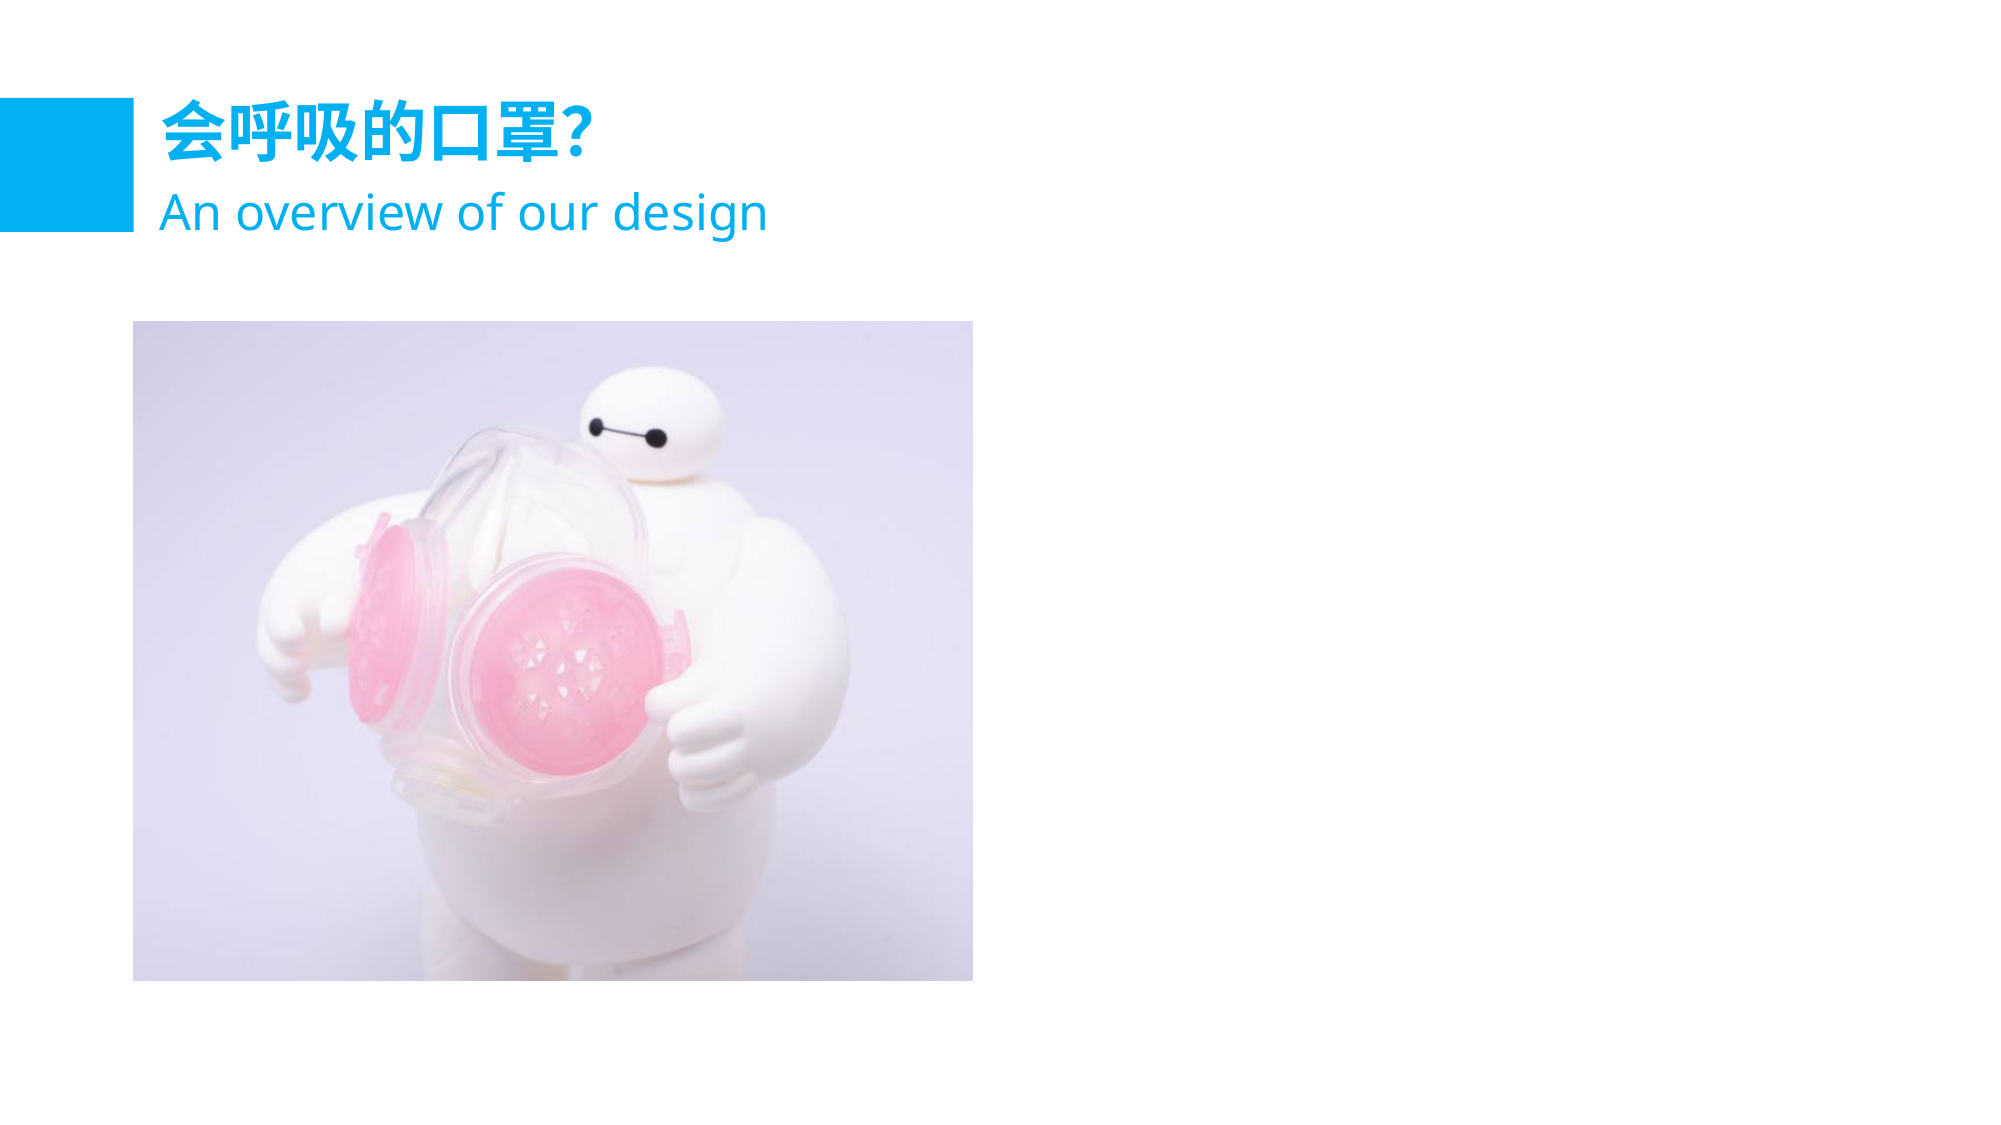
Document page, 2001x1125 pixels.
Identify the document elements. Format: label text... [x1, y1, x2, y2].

text_box An overview of our design [144, 172, 1009, 248]
text_box 会呼吸的口罩？ [145, 82, 2000, 178]
text_box [0, 97, 134, 232]
picture [133, 321, 973, 981]
